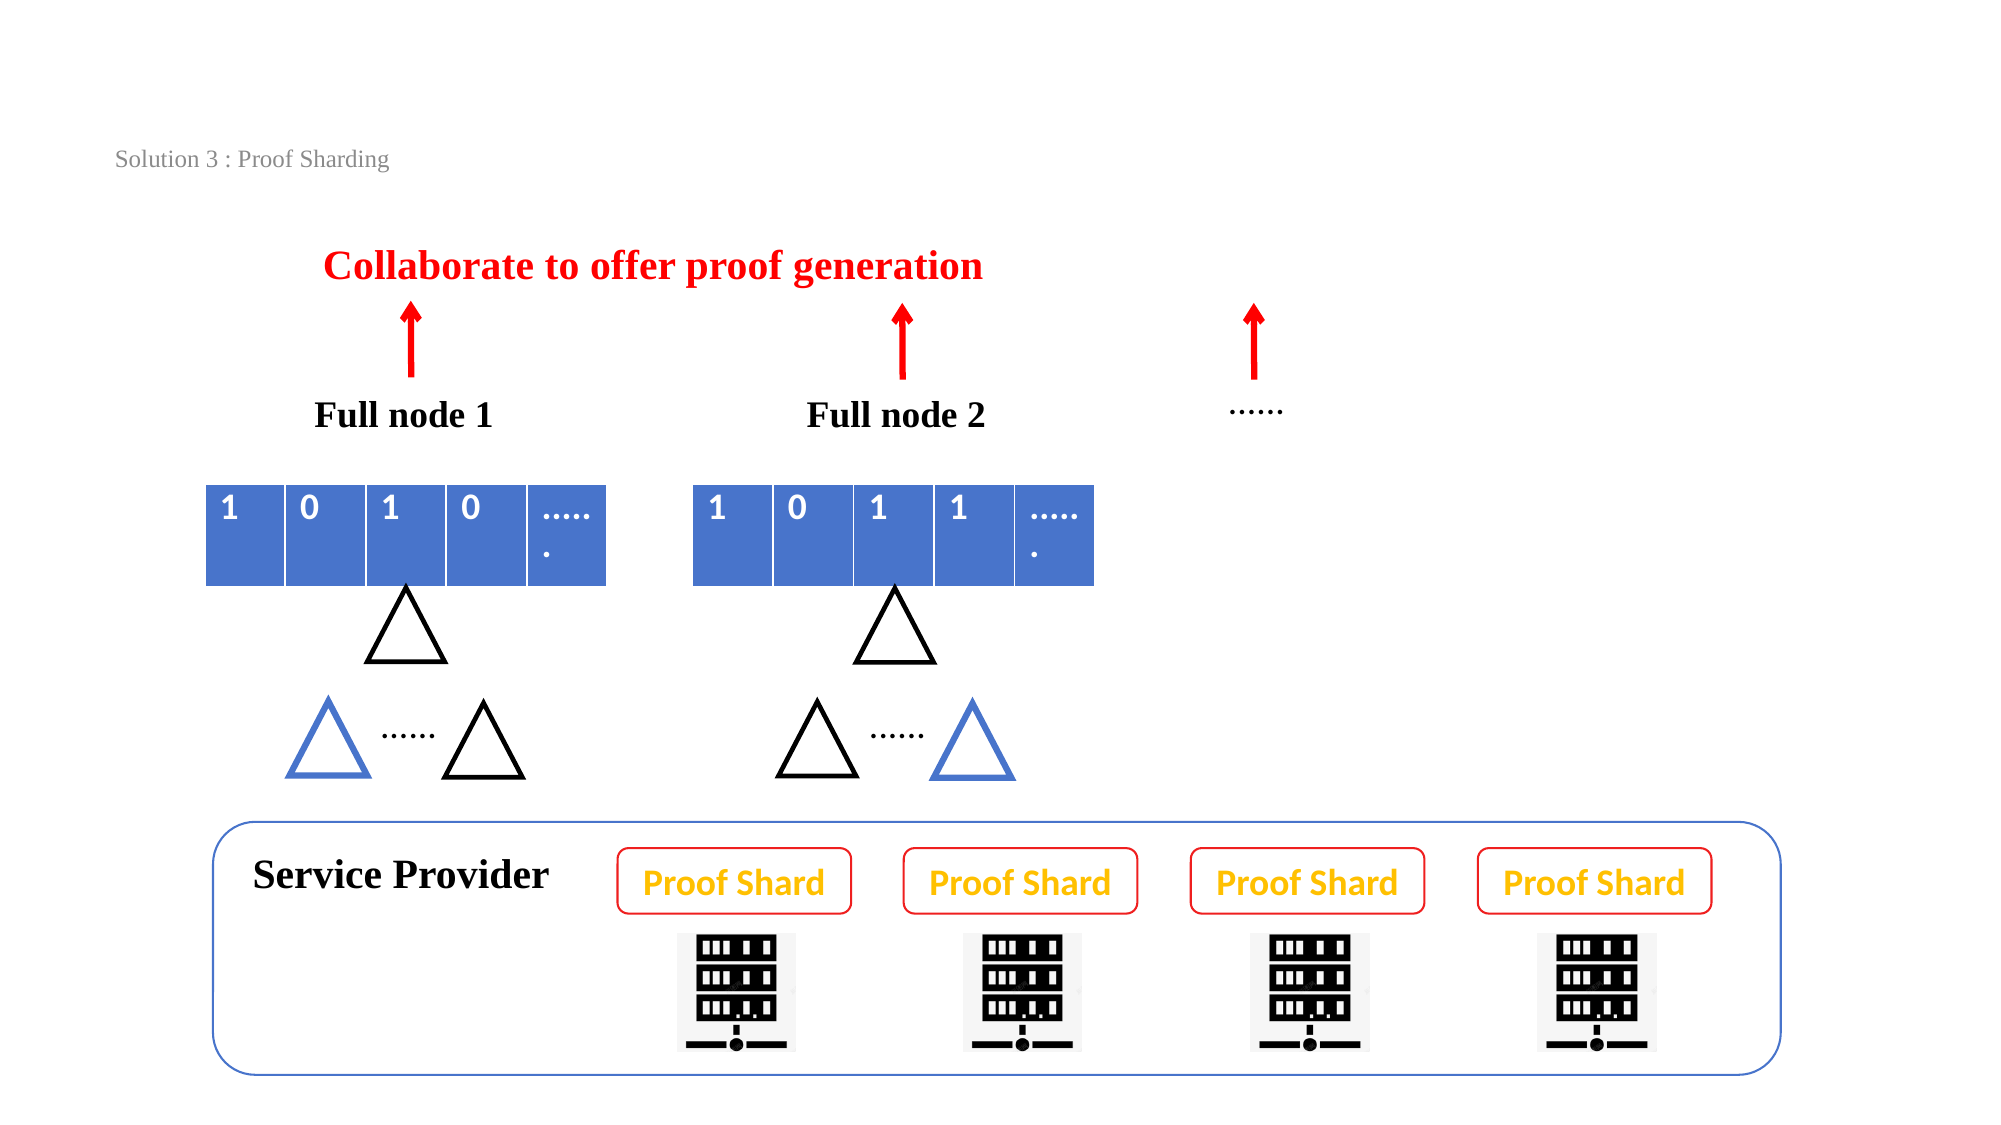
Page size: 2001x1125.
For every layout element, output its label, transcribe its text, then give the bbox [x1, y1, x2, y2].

table_header 1 [935, 485, 1014, 586]
text_box Proof Shard [902, 847, 1139, 915]
text_box [443, 700, 525, 779]
text_box [854, 585, 936, 664]
text_box [287, 698, 369, 777]
table_header 1 [206, 485, 284, 586]
table_header 0 [286, 485, 365, 586]
table_header 1 [693, 485, 772, 586]
text_box [365, 585, 447, 663]
table_header 1 [367, 485, 445, 586]
text_box ...... [854, 694, 949, 754]
picture [963, 933, 1083, 1053]
text_box ...... [1213, 370, 1327, 430]
text_box Full node 2 [791, 382, 1019, 443]
text_box Collaborate to offer proof generation [308, 230, 1019, 296]
text_box Full node 1 [299, 382, 526, 443]
picture [676, 933, 797, 1053]
text_box Proof Shard [616, 847, 853, 915]
text_box ...... [365, 693, 460, 754]
table_header ...... [1015, 485, 1094, 586]
table_header 0 [774, 485, 853, 586]
picture [1250, 933, 1370, 1053]
table_header ...... [528, 485, 606, 586]
text_box [776, 699, 858, 778]
text_box Service Provider [237, 839, 598, 905]
text_box [211, 820, 1782, 1076]
picture [1537, 933, 1657, 1053]
table_header 0 [447, 485, 526, 586]
text_box Proof Shard [1189, 847, 1426, 915]
text_box [932, 701, 1014, 779]
text_box Proof Shard [1476, 847, 1713, 915]
title Solution 3 : Proof Sharding [99, 99, 1900, 216]
table_header 1 [854, 485, 933, 586]
